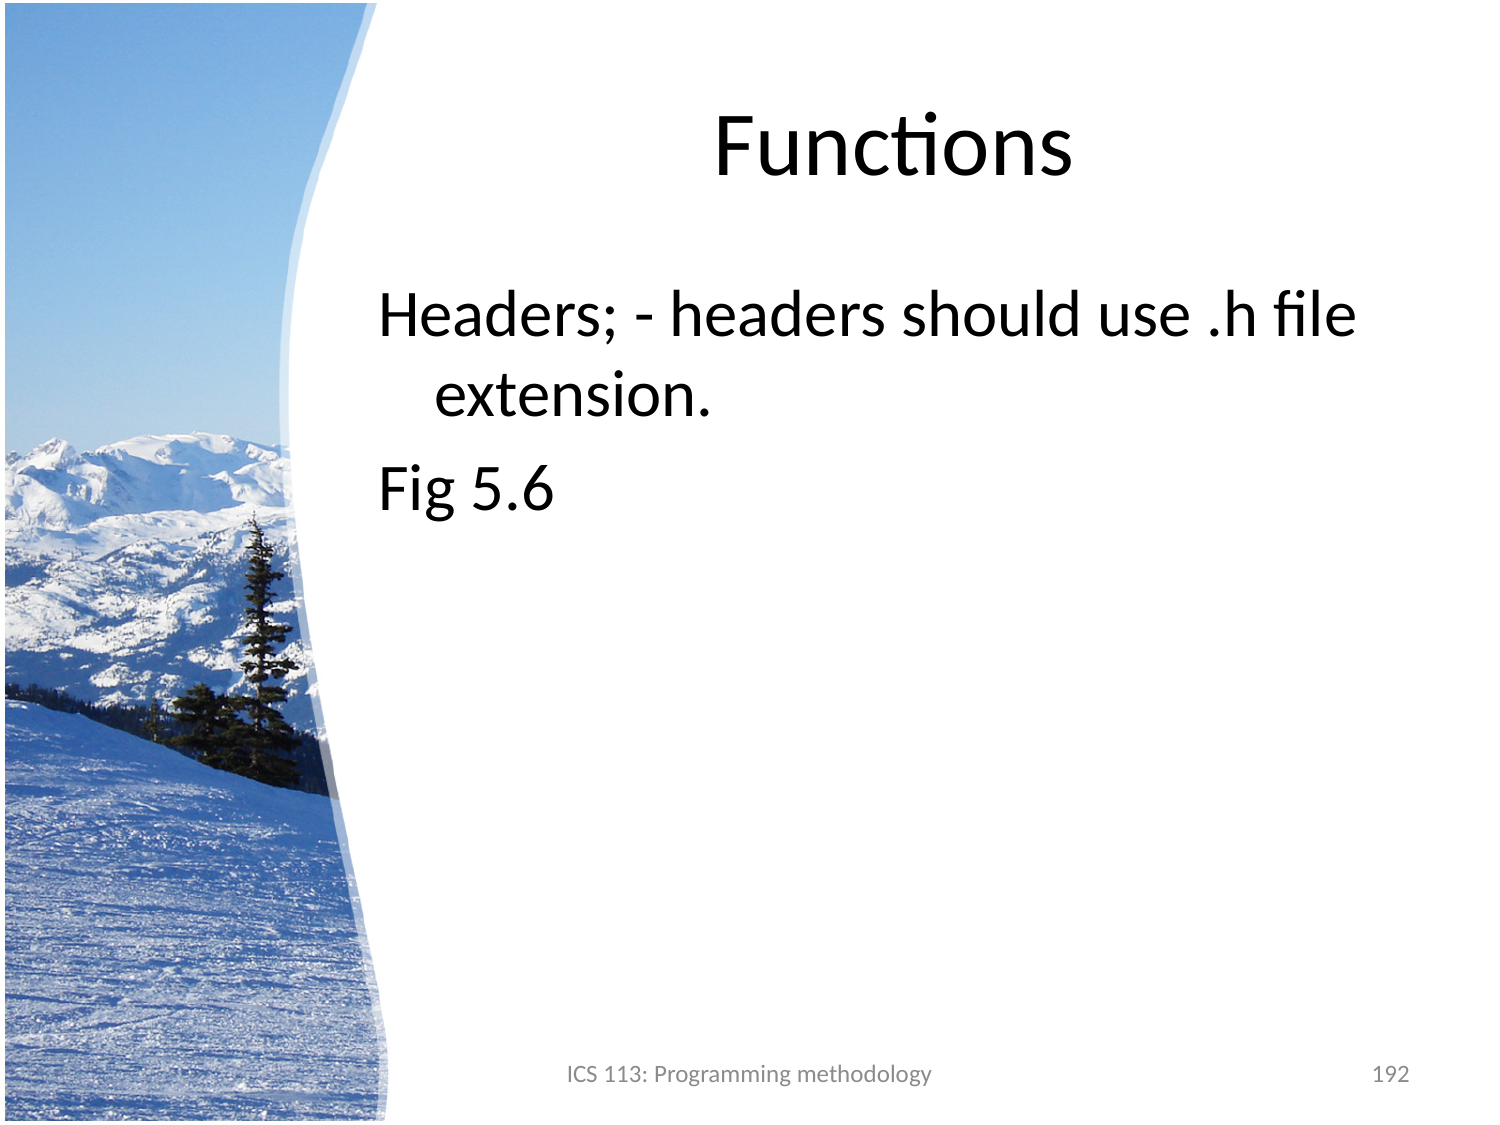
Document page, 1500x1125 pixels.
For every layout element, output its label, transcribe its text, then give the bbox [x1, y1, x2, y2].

title Functions [363, 44, 1426, 233]
footer ICS 113: Programming methodology [512, 1042, 988, 1103]
slide_number 192 [1074, 1042, 1425, 1103]
picture [0, 0, 1500, 1125]
list Headers; - headers should use .h file extension. Fig 5.6 [363, 262, 1426, 1006]
